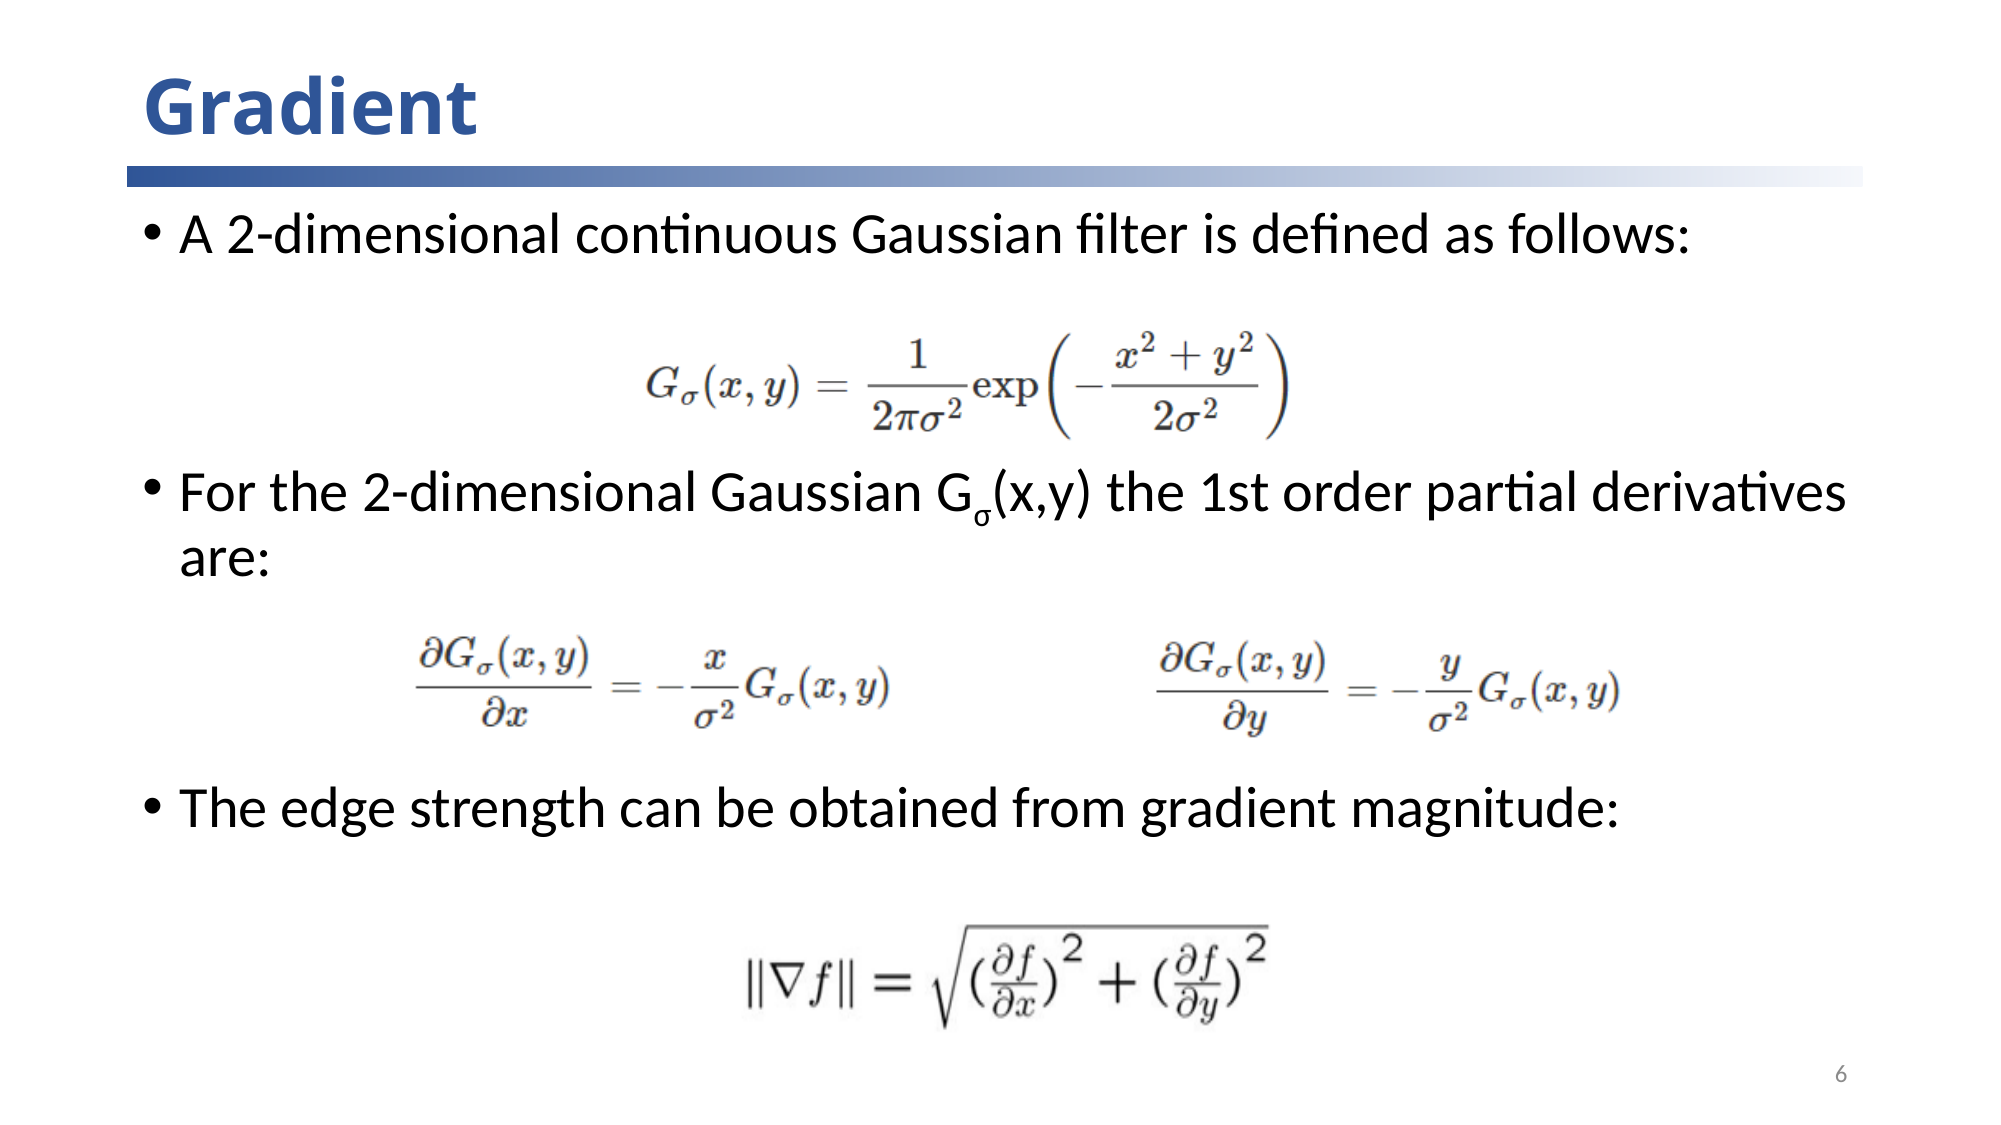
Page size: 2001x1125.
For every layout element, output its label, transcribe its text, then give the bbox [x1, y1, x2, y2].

list A 2-dimensional continuous Gaussian filter is defined as follows: For the 2-dimensional Gaussian Gσ(x,y) the 1st order partial derivatives are: The edge strength can be obtained from gradient magnitude: [127, 195, 1949, 1014]
picture [256, 595, 1081, 770]
picture [696, 921, 1348, 1043]
picture [1142, 591, 1807, 773]
title Gradient [127, 59, 1949, 159]
picture [573, 265, 1348, 467]
slide_number 6 [1412, 1042, 1863, 1103]
